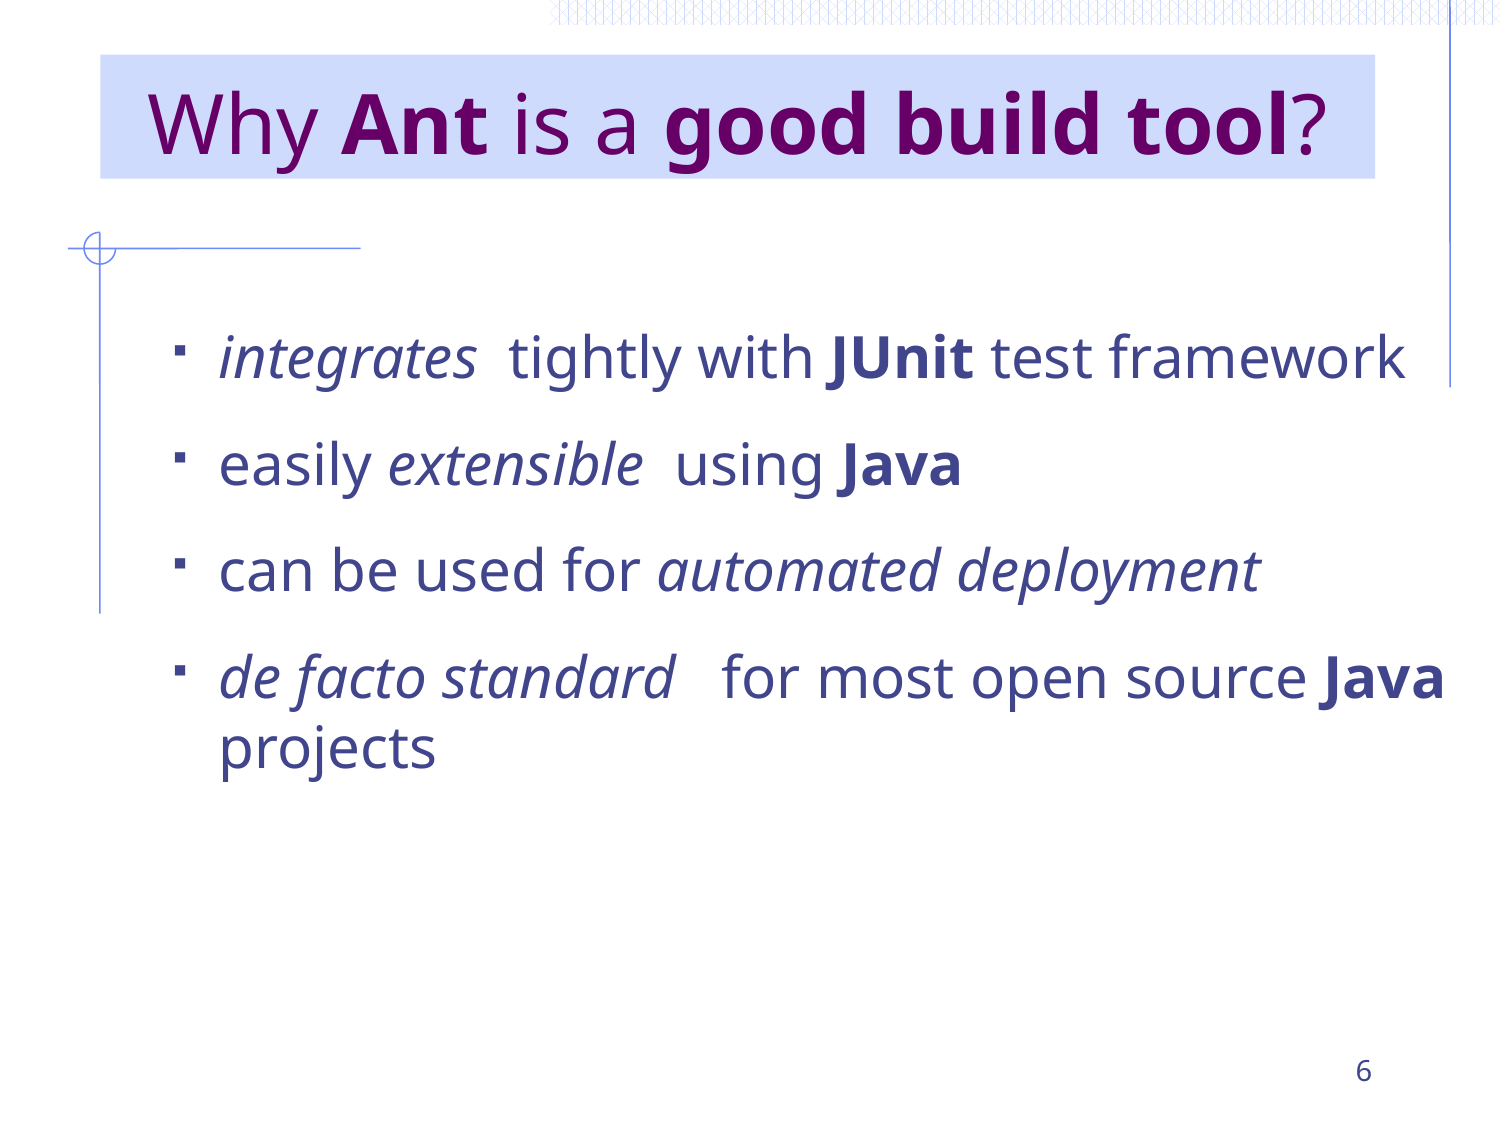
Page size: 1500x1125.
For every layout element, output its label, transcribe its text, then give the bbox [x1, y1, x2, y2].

list integrates tightly with JUnit test framework easily extensible using Java can be used for automated deployment de facto standard for most open source Java projects [81, 312, 1500, 988]
slide_number 6 [1074, 1024, 1388, 1101]
title Why Ant is a good build tool? [100, 54, 1376, 179]
